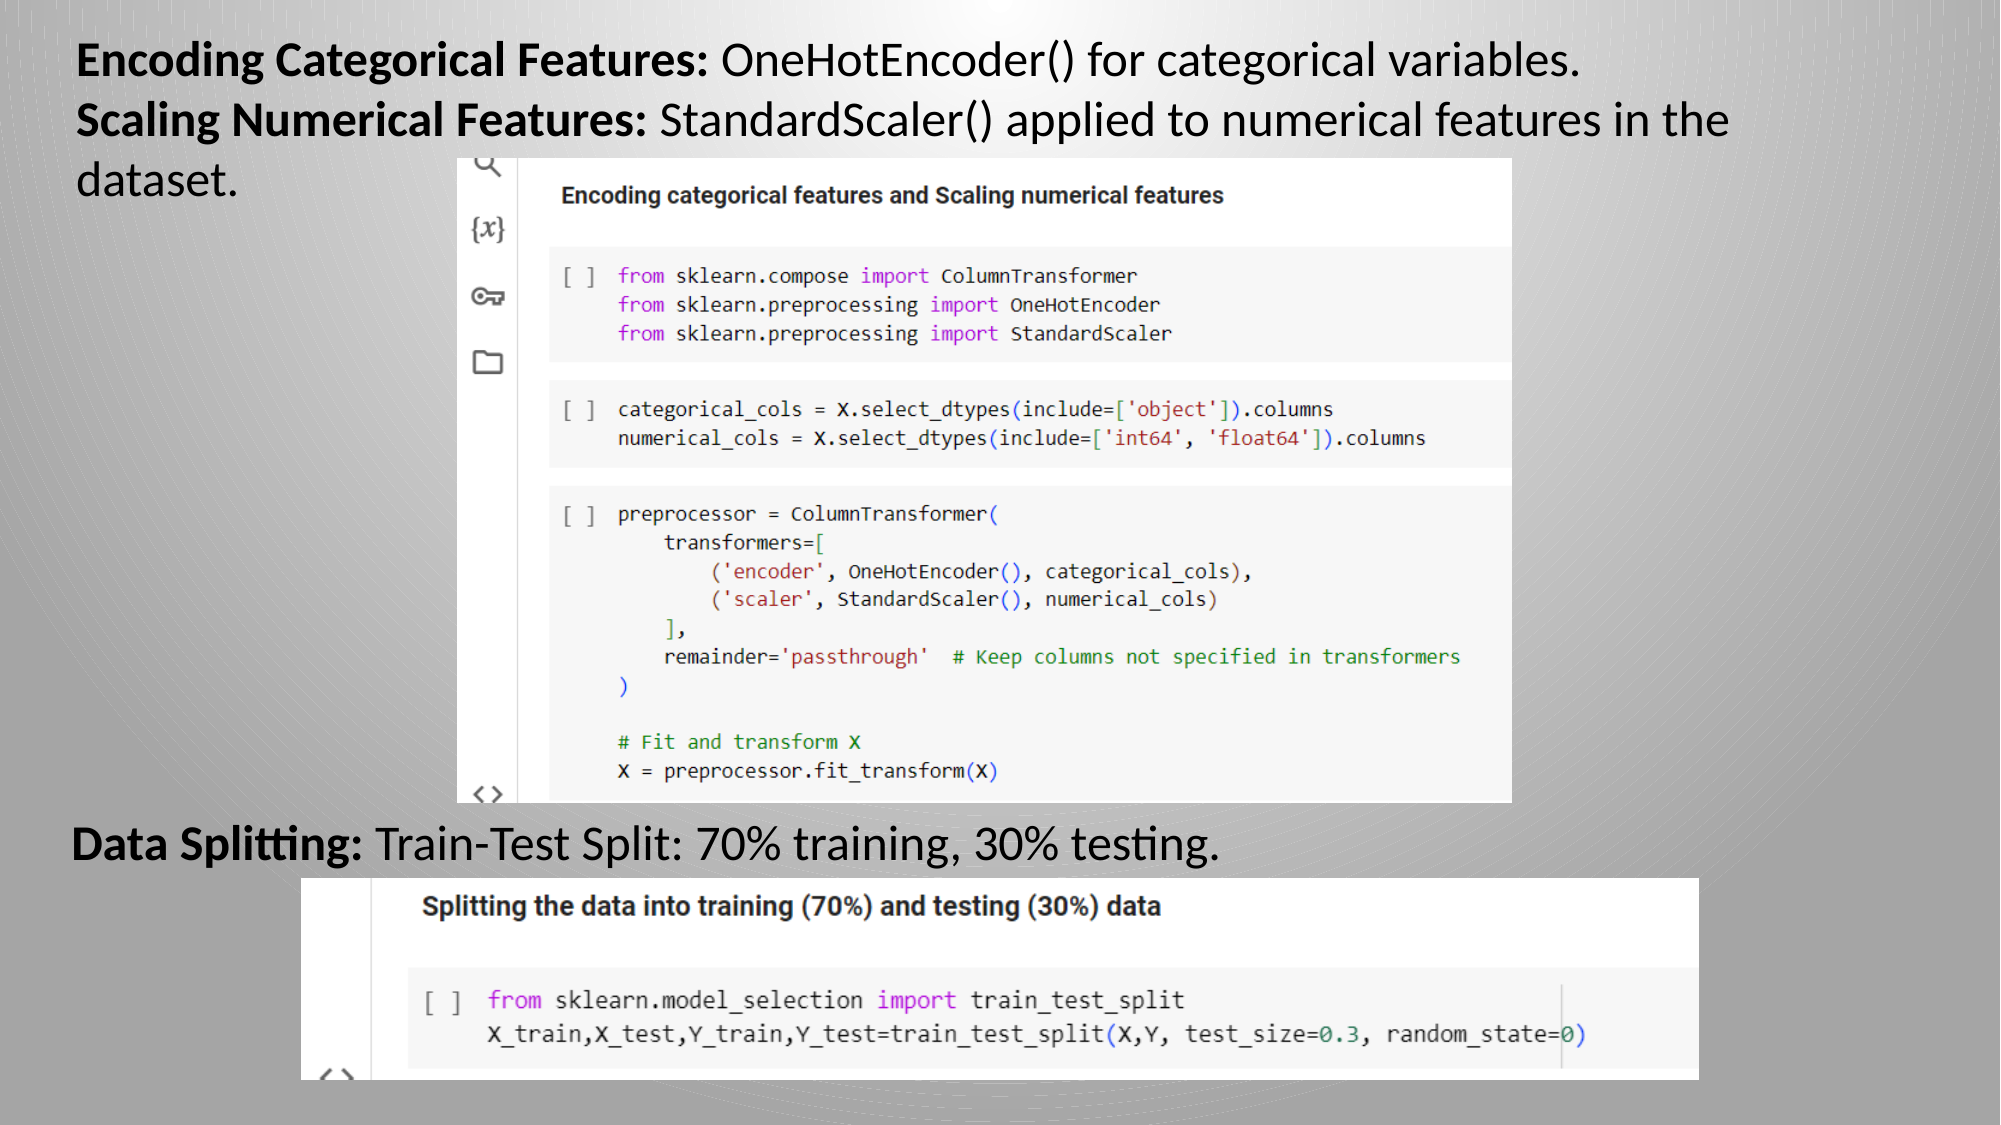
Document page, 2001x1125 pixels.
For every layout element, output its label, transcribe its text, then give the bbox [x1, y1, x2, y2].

picture [301, 878, 1699, 1080]
text_box Encoding Categorical Features: OneHotEncoder() for categorical variables. Scaling Numerical Features: StandardScaler() applied to numerical features in the dataset. [61, 19, 1913, 320]
picture [457, 158, 1512, 803]
text_box Data Splitting: Train-Test Split: 70% training, 30% testing. [56, 802, 1944, 923]
